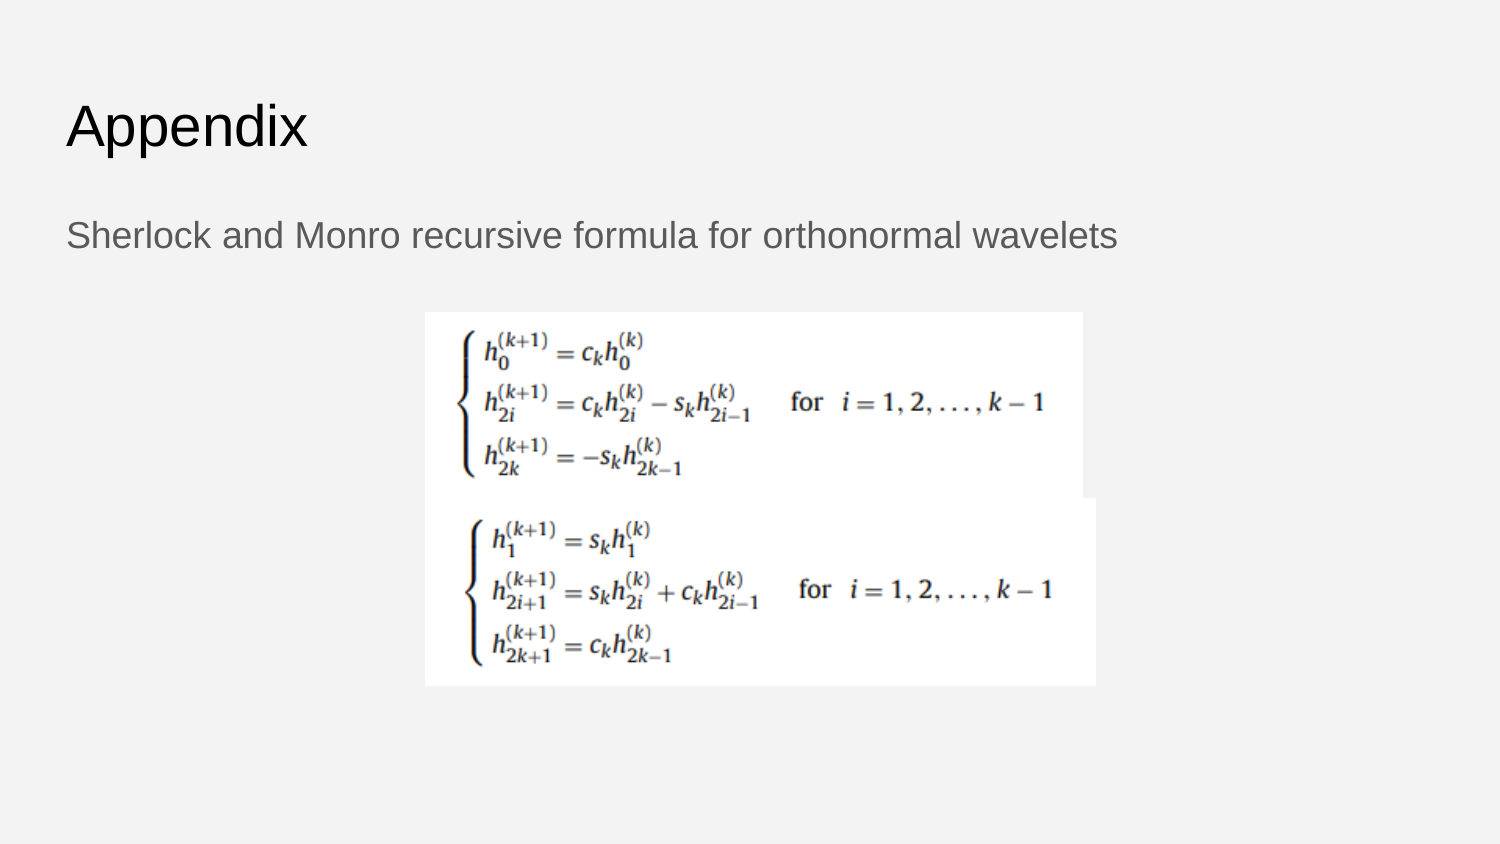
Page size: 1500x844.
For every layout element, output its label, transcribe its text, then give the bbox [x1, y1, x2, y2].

title Appendix [51, 72, 1449, 167]
picture [424, 311, 1096, 686]
list Sherlock and Monro recursive formula for orthonormal wavelets [51, 189, 1449, 750]
